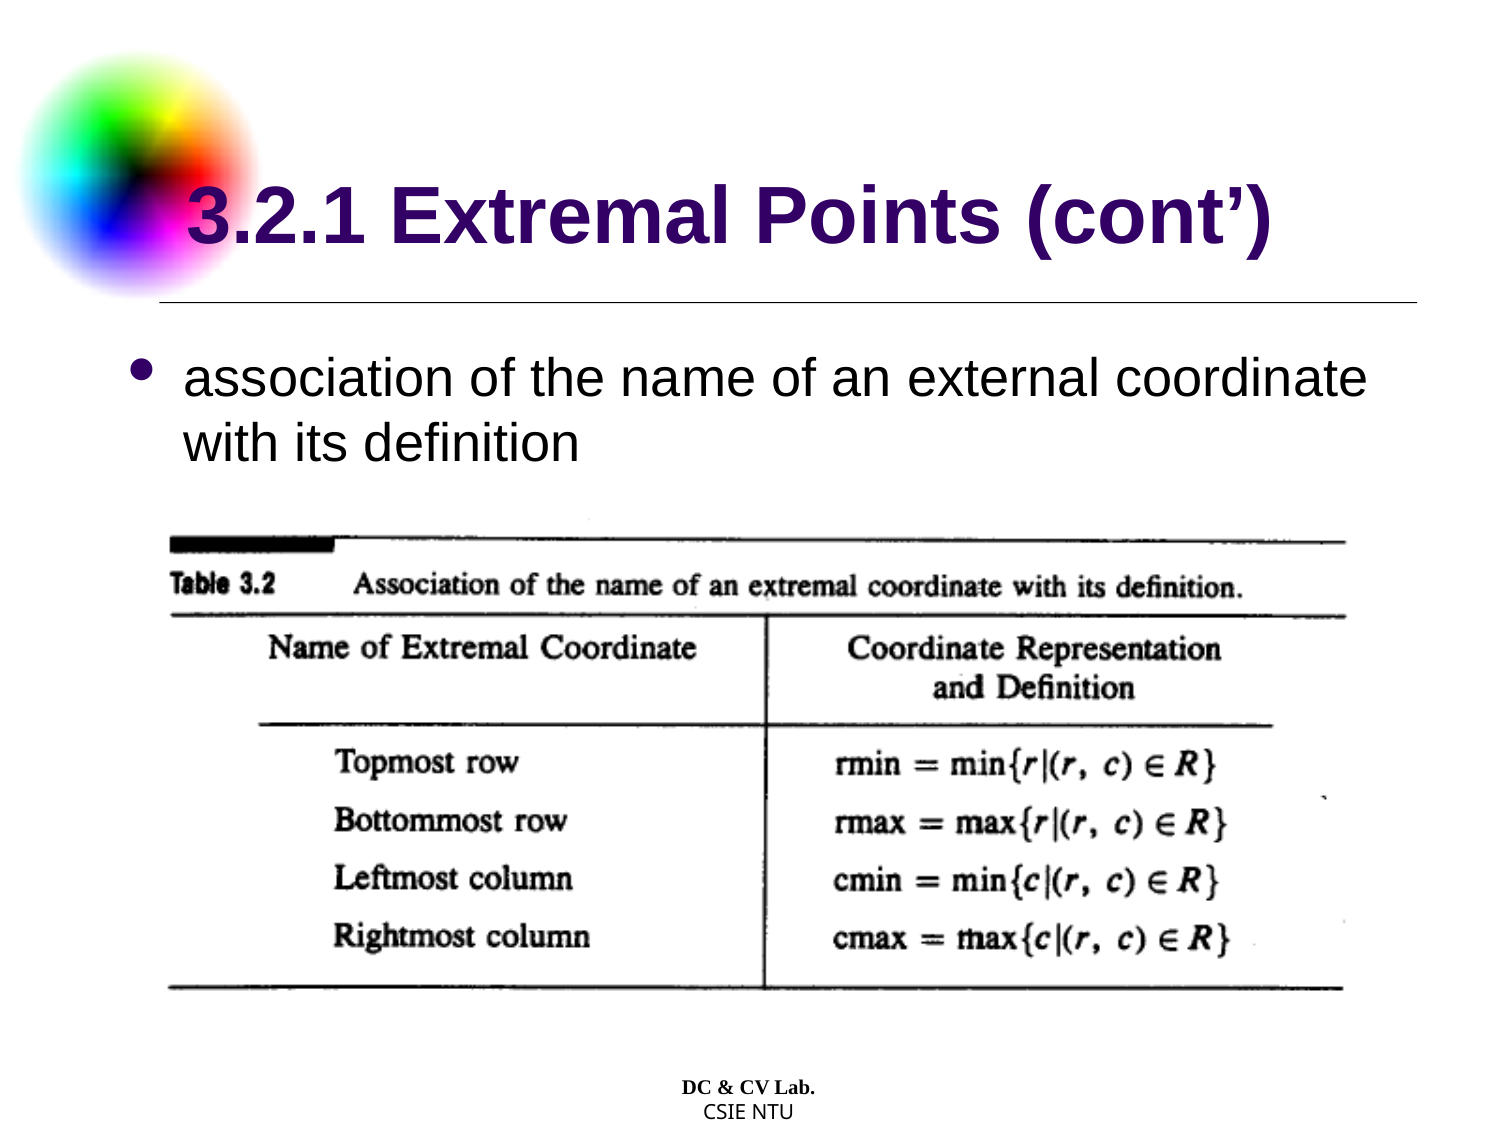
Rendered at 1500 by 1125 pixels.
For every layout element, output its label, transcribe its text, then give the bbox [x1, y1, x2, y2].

title 3.2.1 Extremal Points (cont’) [171, 54, 1500, 268]
list association of the name of an external coordinate with its definition [112, 334, 1412, 1059]
picture [0, 42, 272, 318]
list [159, 515, 1353, 1004]
footer DC & CV Lab. CSIE NTU [511, 1066, 987, 1125]
